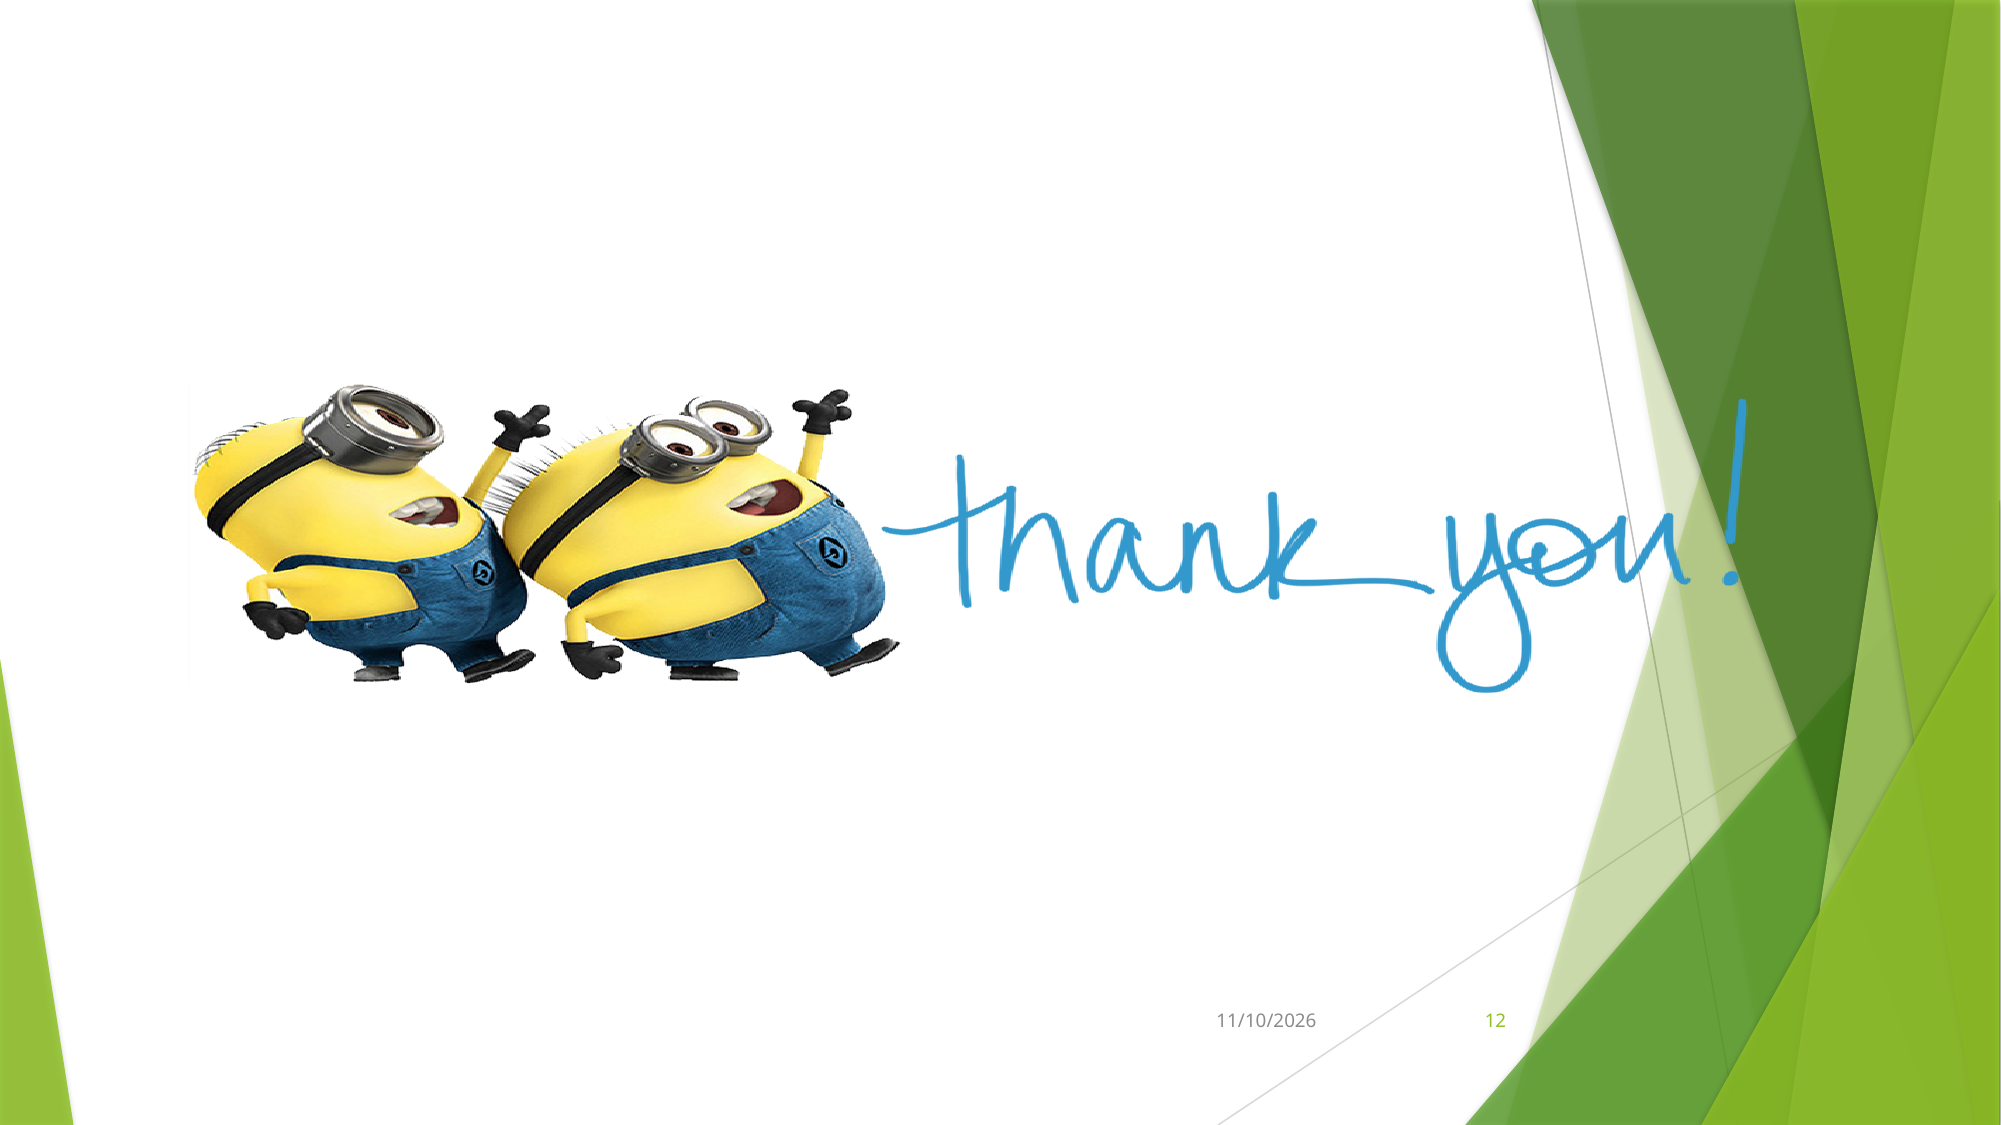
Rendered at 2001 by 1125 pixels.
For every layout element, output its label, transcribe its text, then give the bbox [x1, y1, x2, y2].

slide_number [1181, 991, 1332, 1051]
picture [161, 250, 1824, 817]
slide_number 12 [1409, 991, 1522, 1051]
